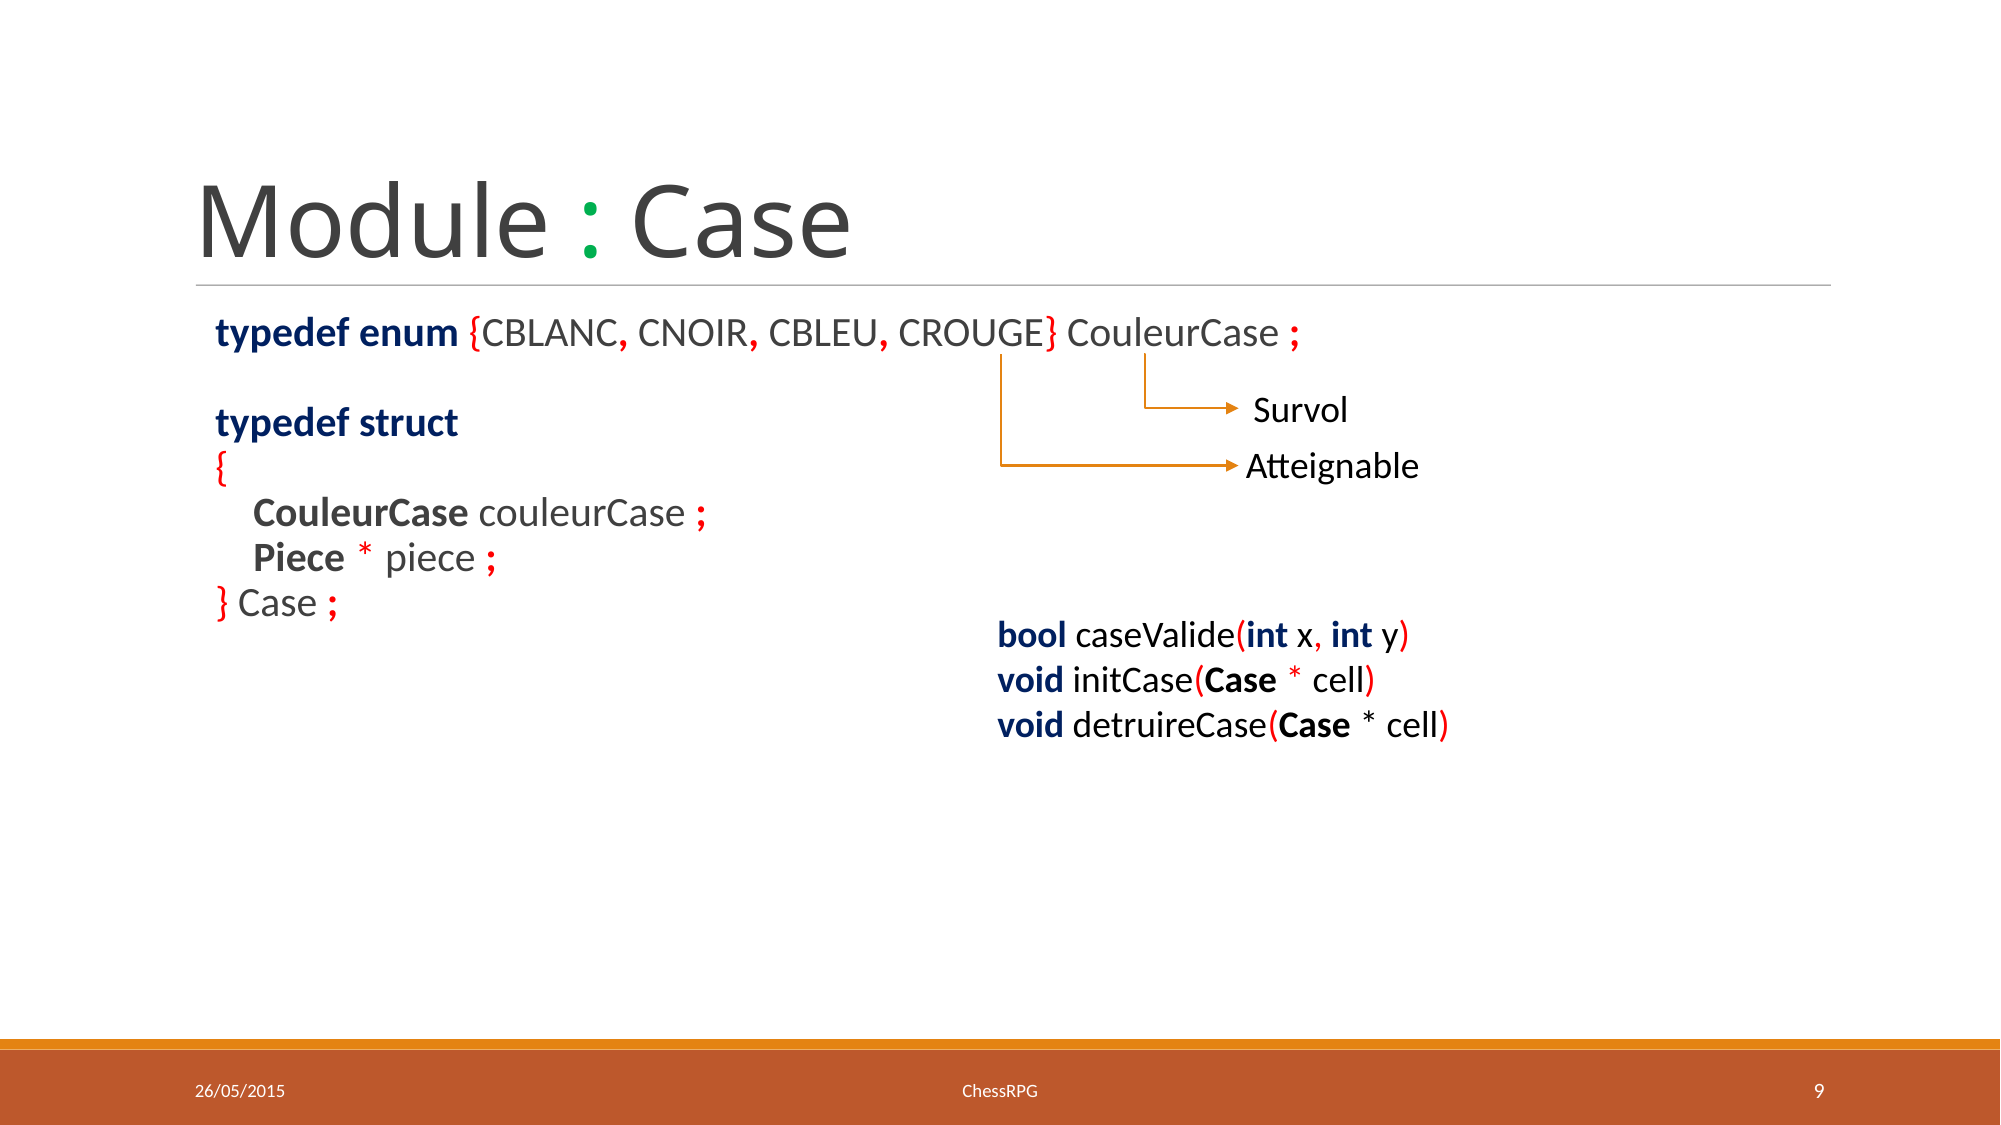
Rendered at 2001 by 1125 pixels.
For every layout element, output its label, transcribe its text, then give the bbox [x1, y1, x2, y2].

text_box Survol [1238, 377, 1387, 433]
text_box Atteignable [1231, 433, 1477, 494]
text_box typedef enum {CBLANC, CNOIR, CBLEU, CROUGE} CouleurCase ; typedef struct { CouleurCase couleurCase ; Piece * piece ; } Case ; [180, 302, 1830, 963]
text_box Module : Case [180, 47, 1830, 285]
text_box [1144, 354, 1238, 415]
text_box ChessRPG [604, 1059, 1396, 1120]
text_box <numéro> [1624, 1059, 1840, 1120]
text_box [1001, 354, 1231, 472]
text_box 26/05/2015 [179, 1059, 586, 1120]
text_box bool caseValide(int x, int y) void initCase(Case * cell) void detruireCase(Case * cell) [982, 602, 1592, 753]
